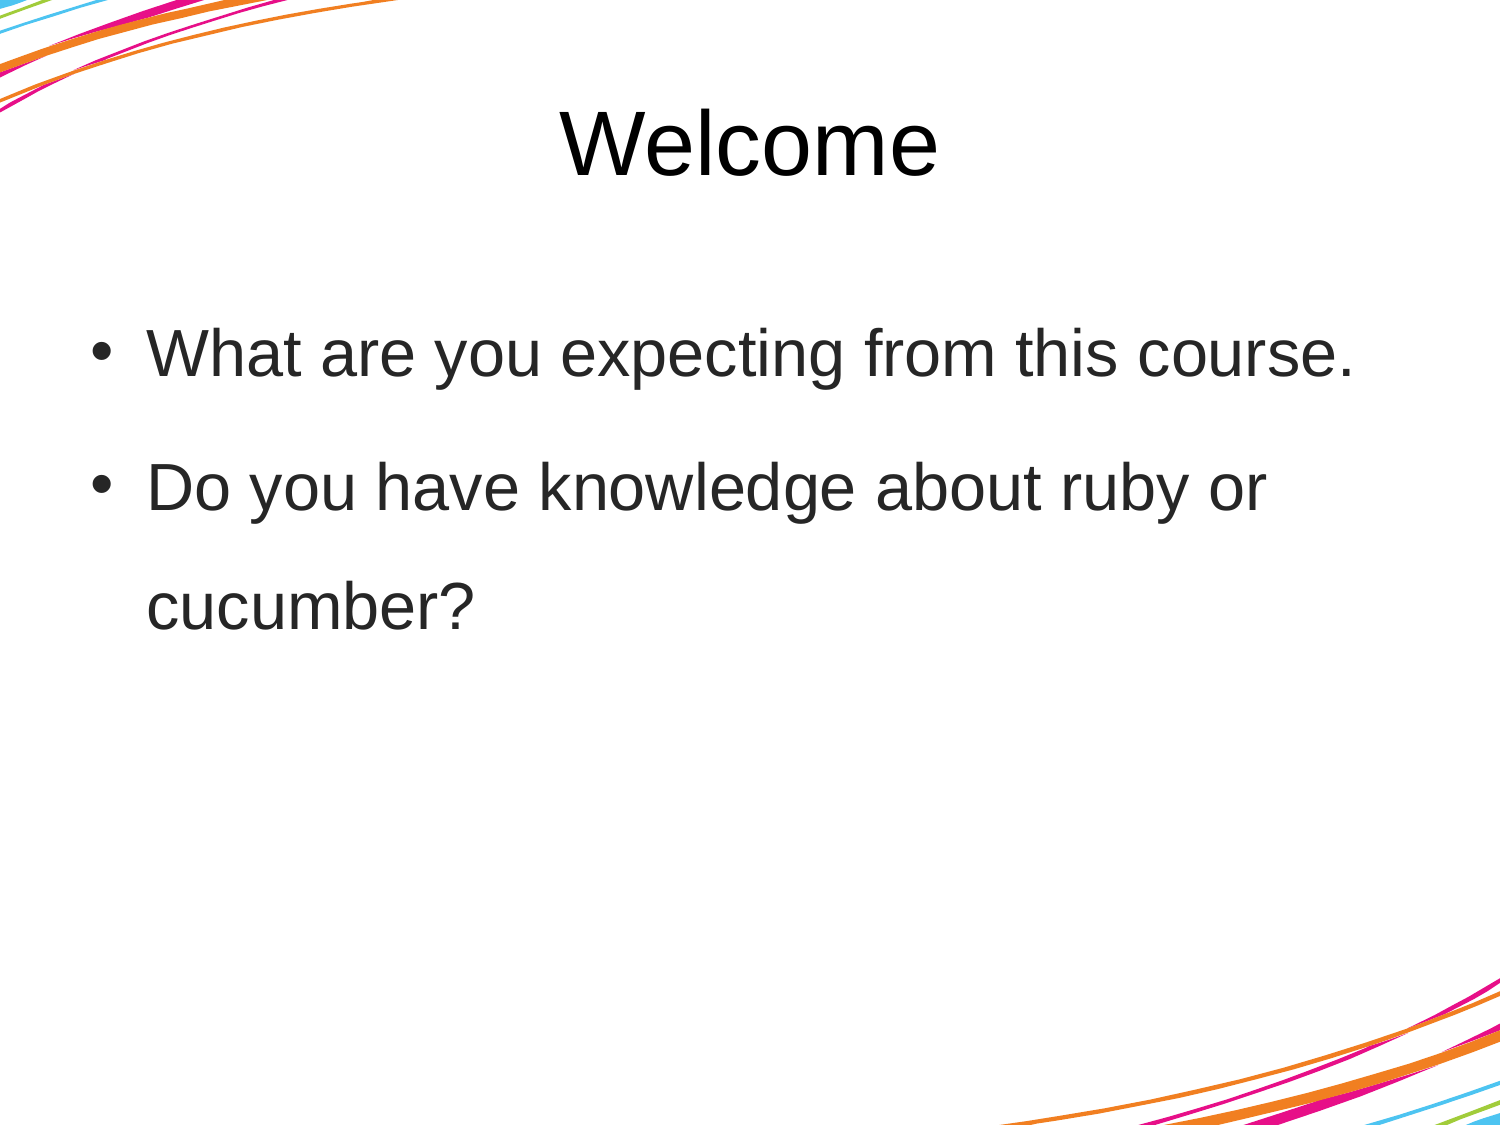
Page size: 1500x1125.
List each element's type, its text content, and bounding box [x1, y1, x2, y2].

list What are you expecting from this course. Do you have knowledge about ruby or cucumber? [75, 262, 1425, 1005]
title Welcome [75, 45, 1425, 233]
